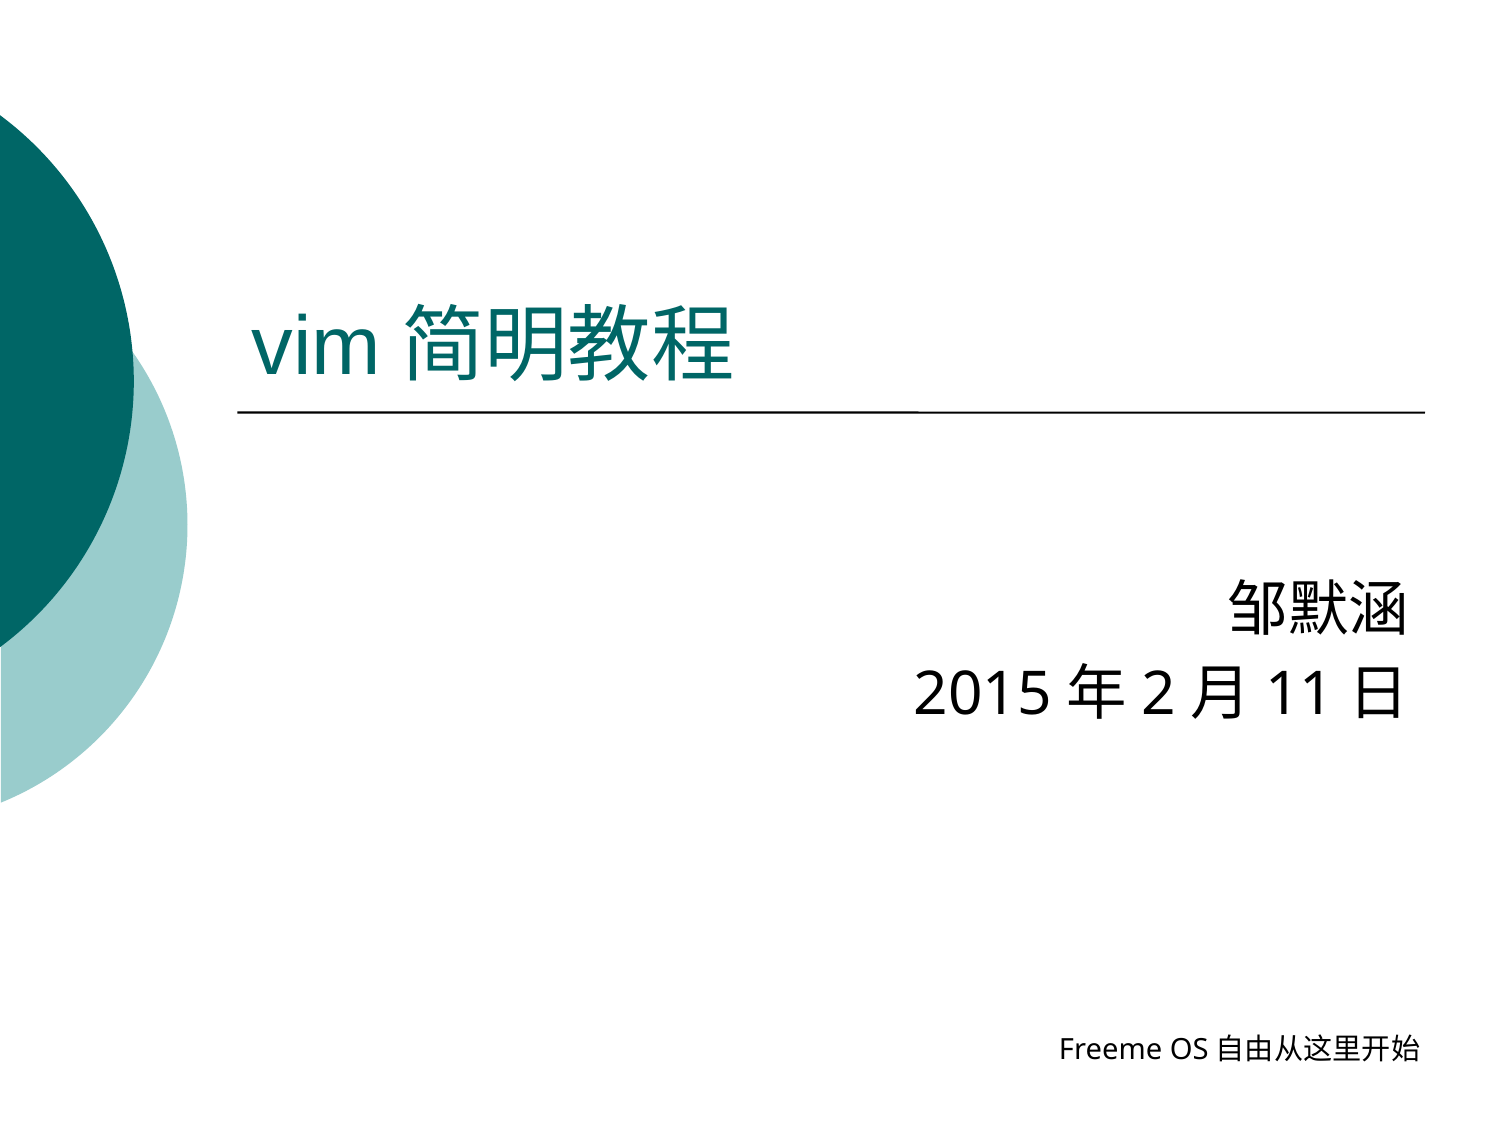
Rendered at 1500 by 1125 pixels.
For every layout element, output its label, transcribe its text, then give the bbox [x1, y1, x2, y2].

subtitle 邹默涵 2015年2月11日 [236, 561, 1425, 850]
title vim简明教程 [236, 161, 1425, 399]
